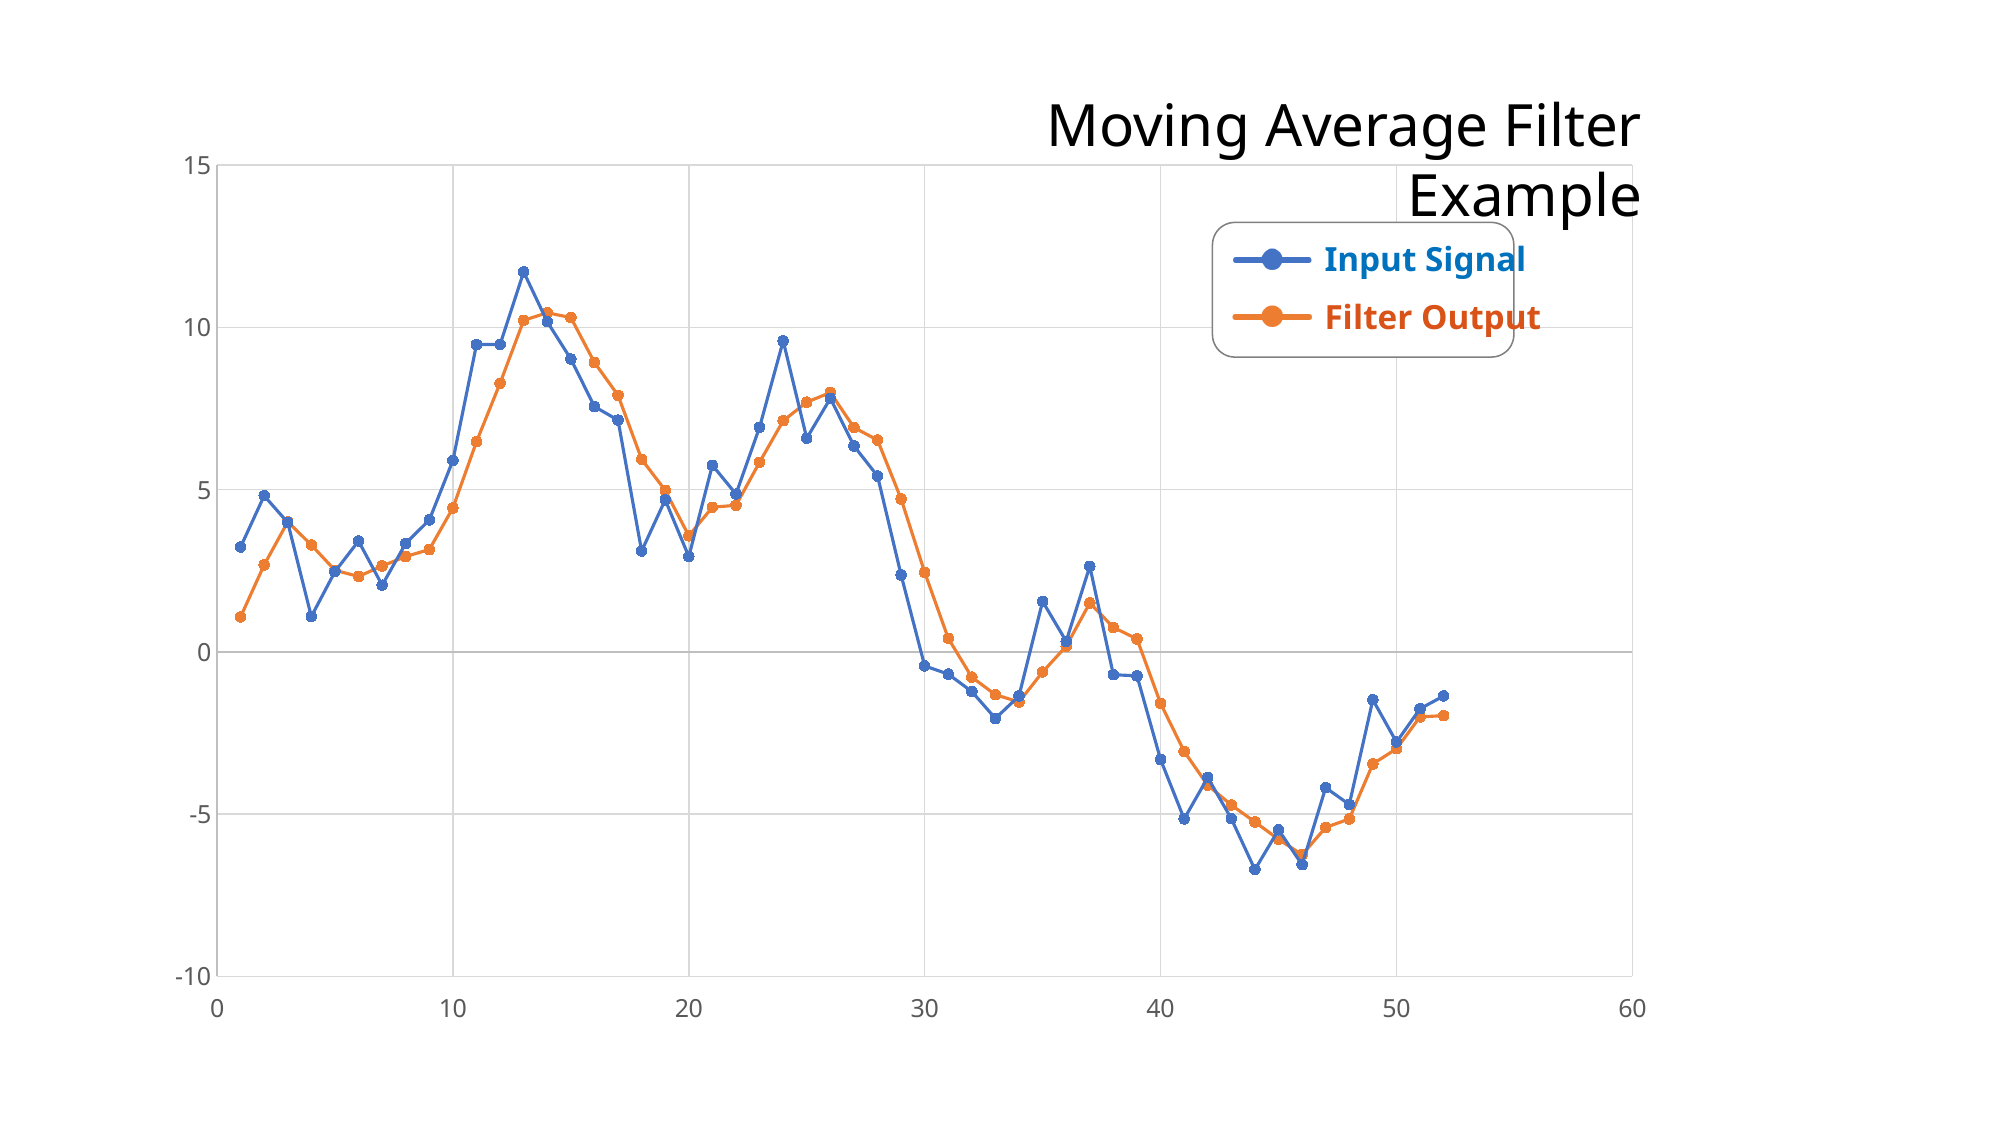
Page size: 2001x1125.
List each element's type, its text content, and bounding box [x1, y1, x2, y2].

text_box Moving Average Filter Example [945, 80, 1657, 129]
picture [1220, 241, 1316, 275]
chart [144, 129, 1678, 1044]
picture [1219, 299, 1316, 334]
